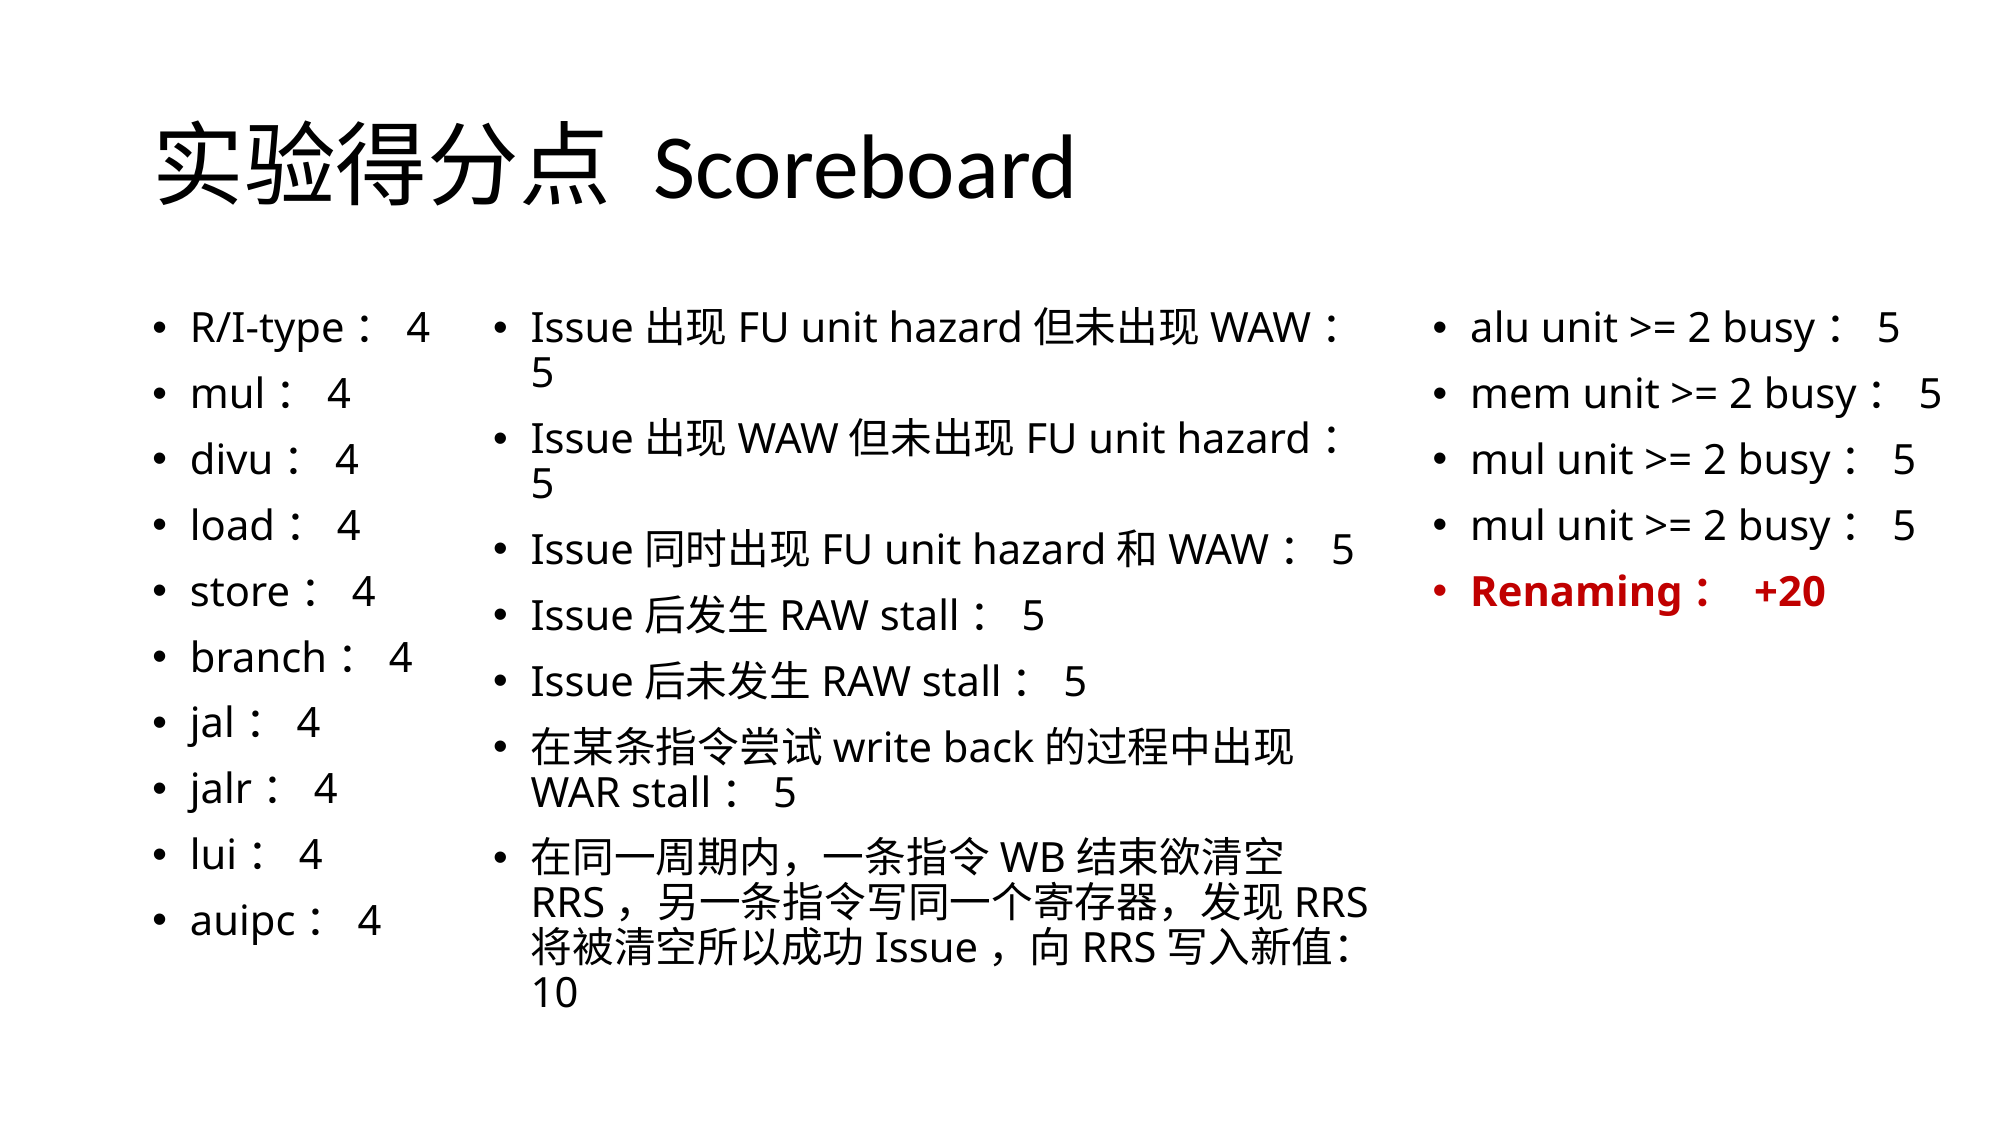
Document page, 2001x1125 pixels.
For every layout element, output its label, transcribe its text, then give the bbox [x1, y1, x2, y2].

text_box Issue出现FU unit hazard但未出现WAW：5 Issue出现WAW但未出现FU unit hazard：5 Issue同时出现FU unit hazard和WAW：5 Issue后发生RAW stall：5 Issue后未发生RAW stall：5 在某条指令尝试write back的过程中出现WAR stall：5 在同一周期内，一条指令WB结束欲清空RRS，另一条指令写同一个寄存器，发现RRS将被清空所以成功Issue，向RRS写入新值：10 [478, 299, 1404, 1014]
text_box alu unit >= 2 busy：5 mem unit >= 2 busy：5 mul unit >= 2 busy：5 mul unit >= 2 busy：5 Renaming： +20 [1417, 299, 2000, 1014]
title 实验得分点 Scoreboard [137, 59, 1863, 278]
list R/I-type：4 mul：4 divu：4 load：4 store：4 branch：4 jal：4 jalr：4 lui：4 auipc：4 [137, 299, 478, 1014]
